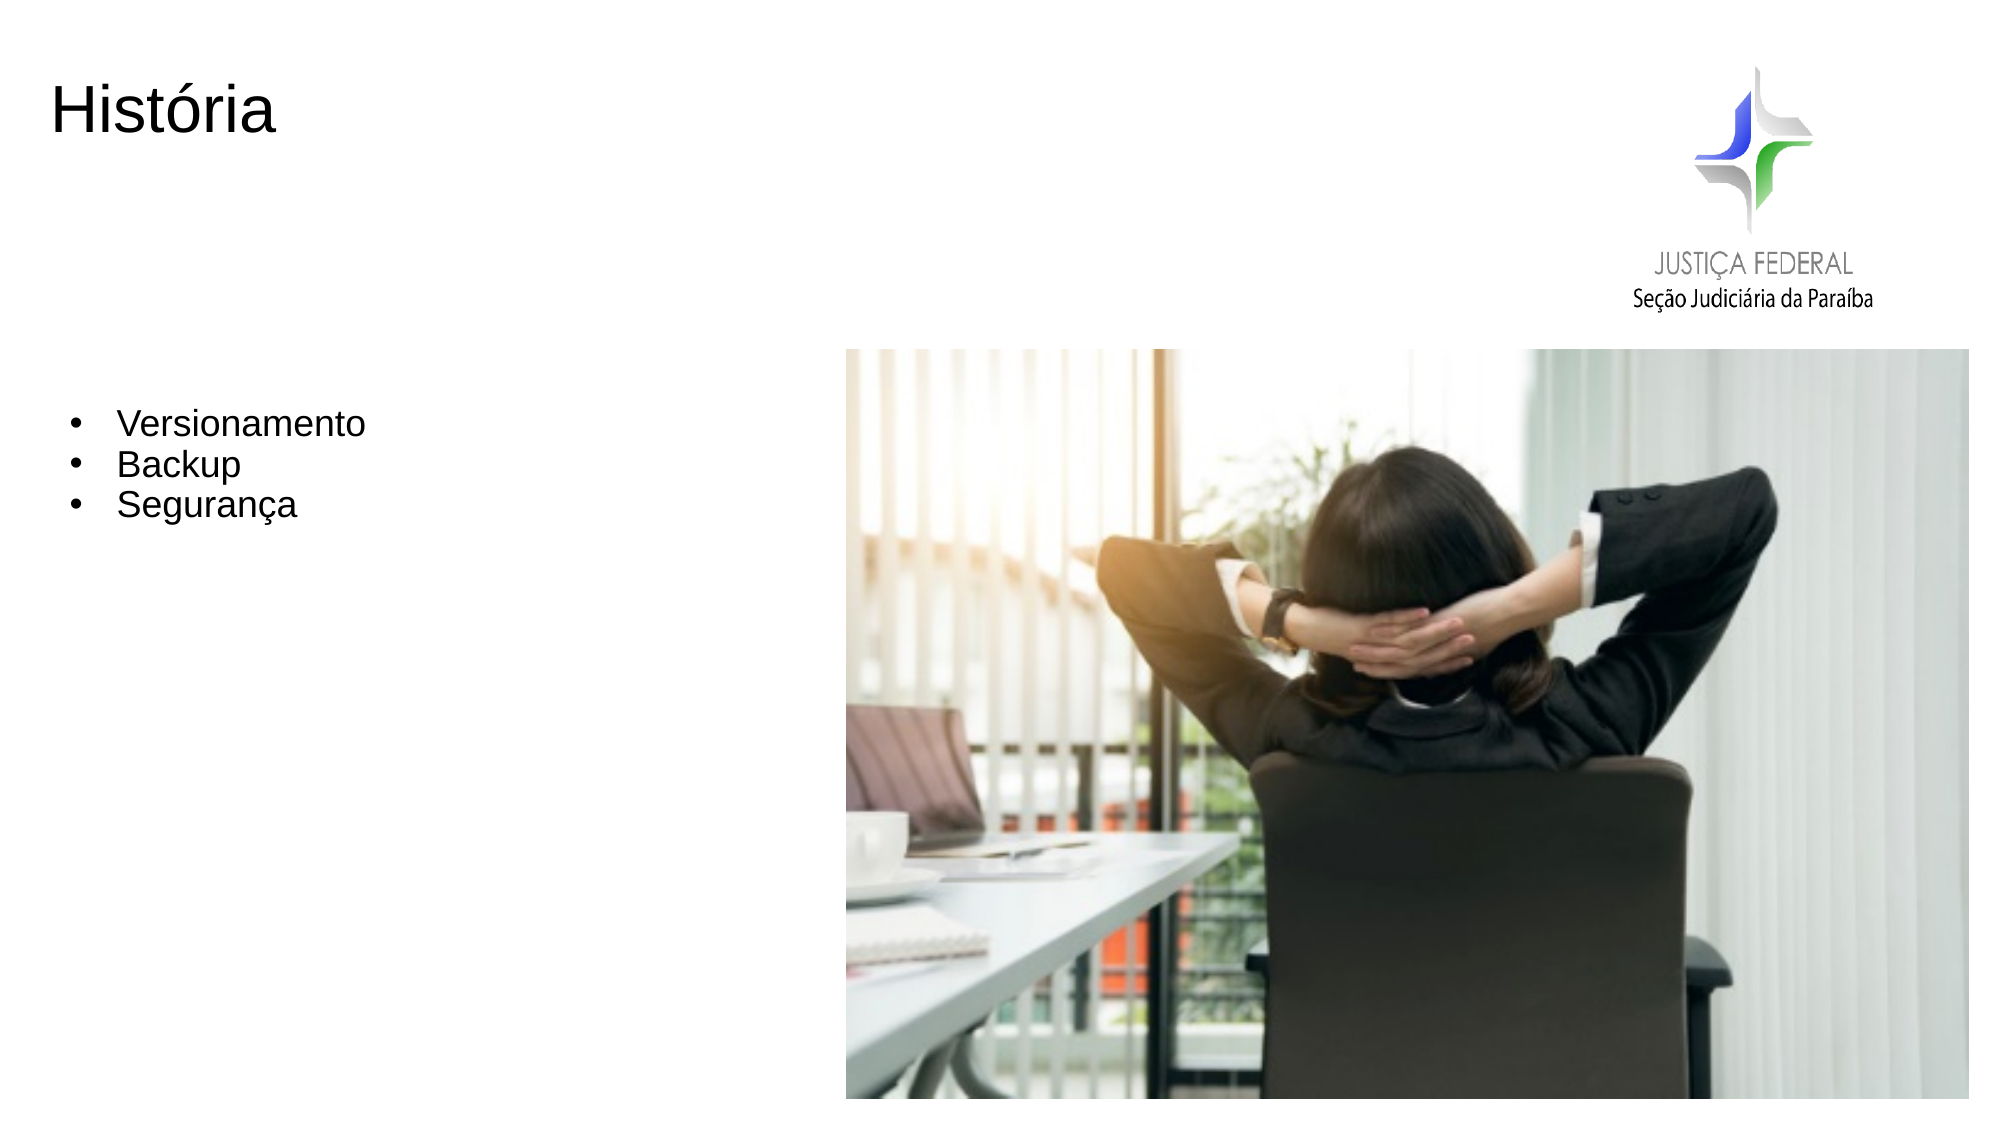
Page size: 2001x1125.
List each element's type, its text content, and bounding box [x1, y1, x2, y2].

picture [846, 349, 1969, 1099]
text_box História [35, 0, 1761, 214]
text_box Versionamento Backup Segurança [54, 352, 842, 692]
picture [1578, 66, 1928, 315]
